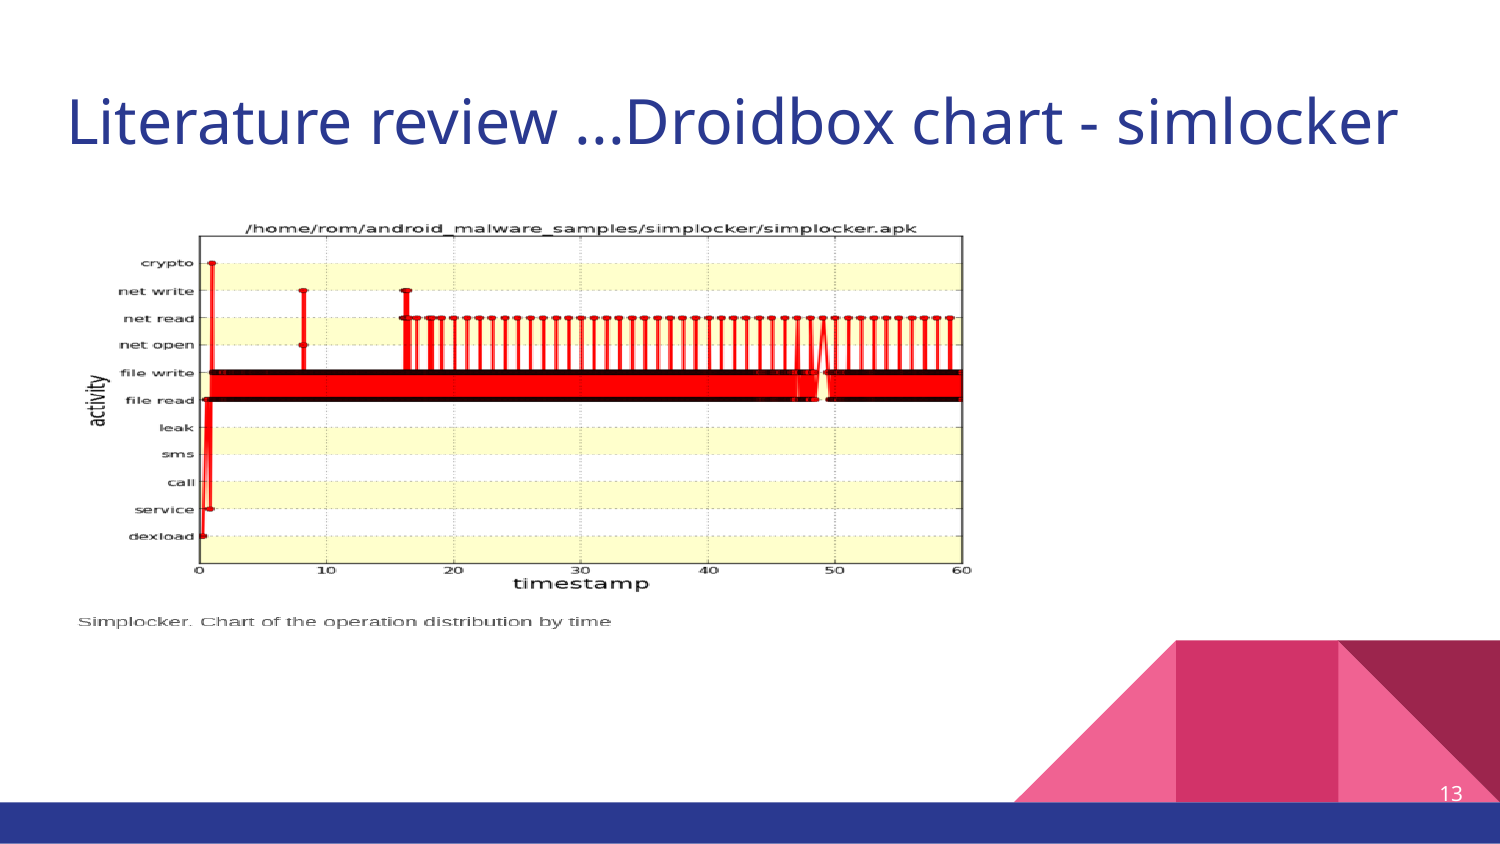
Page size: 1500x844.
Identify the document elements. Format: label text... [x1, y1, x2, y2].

picture [62, 211, 1035, 632]
slide_number ‹#› [1387, 762, 1478, 828]
title Literature review ...Droidbox chart - simlocker [51, 67, 1449, 167]
